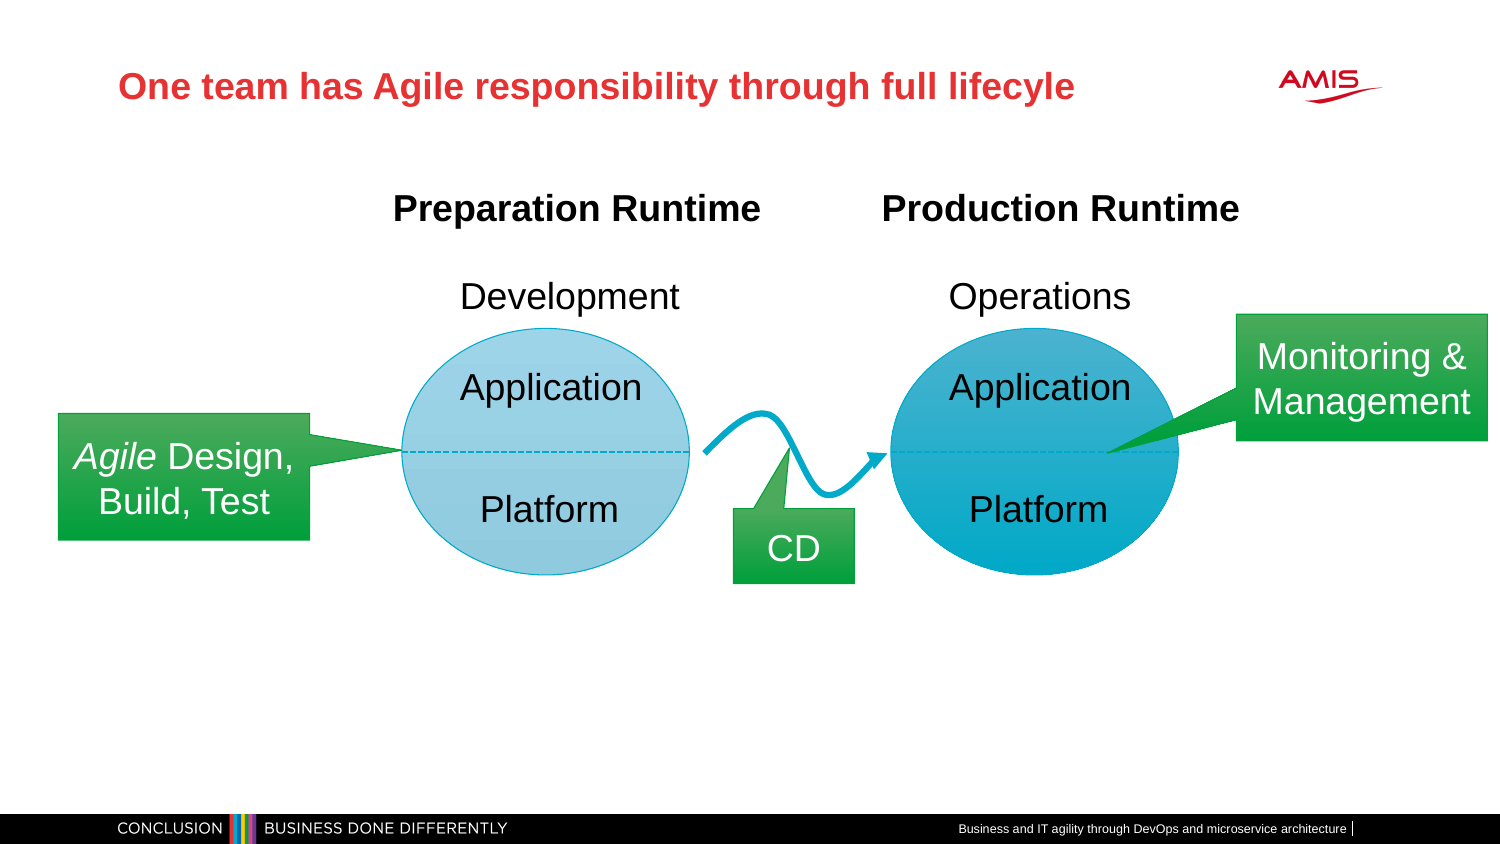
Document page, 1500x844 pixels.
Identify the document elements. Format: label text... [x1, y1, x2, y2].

text_box [1122, 436, 1179, 451]
text_box [401, 363, 690, 451]
text_box [944, 327, 1125, 355]
text_box [455, 327, 636, 355]
text_box Application [444, 355, 658, 416]
text_box [890, 363, 1174, 451]
text_box Preparation Runtime [378, 176, 777, 237]
text_box Monitoring & Management [1110, 313, 1488, 451]
text_box Production Runtime [866, 176, 1256, 237]
text_box [890, 452, 1179, 576]
text_box CD [732, 447, 855, 585]
text_box [0, 211, 290, 757]
text_box [401, 452, 690, 576]
picture [0, 814, 236, 844]
picture [1205, 58, 1388, 106]
text_box Agile Design, Build, Test [57, 412, 402, 541]
footer Business and IT agility through DevOps and microservice architecture [814, 820, 1347, 839]
text_box Application [933, 355, 1147, 416]
title One team has Agile responsibility through full lifecyle [118, 47, 1205, 130]
text_box Development [445, 264, 696, 325]
text_box Operations [933, 264, 1147, 325]
text_box [704, 412, 889, 496]
picture [239, 814, 1500, 844]
text_box Platform [954, 477, 1124, 538]
text_box Platform [465, 477, 635, 538]
